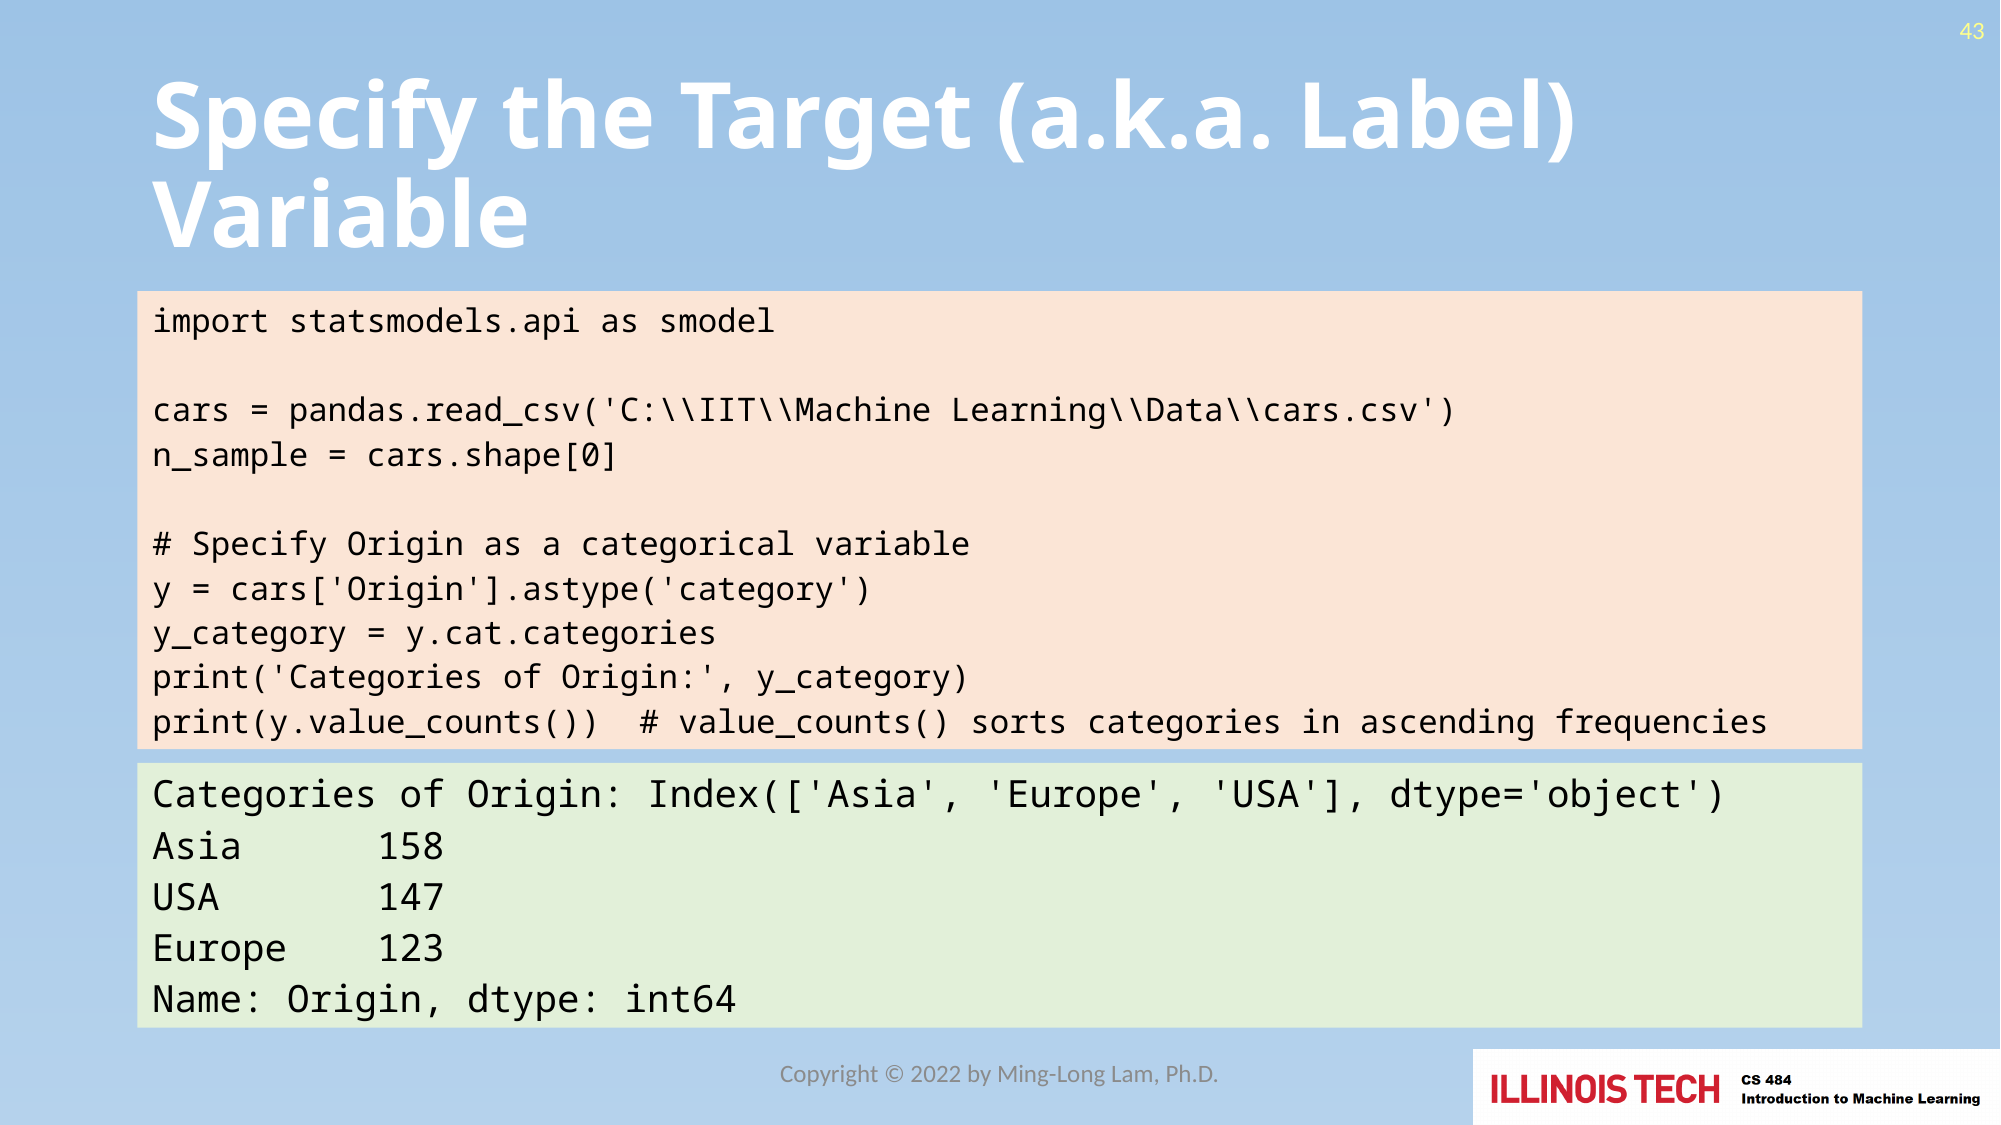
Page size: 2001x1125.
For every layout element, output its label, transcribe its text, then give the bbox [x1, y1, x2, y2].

footer Copyright © 2022 by Ming-Long Lam, Ph.D. [662, 1042, 1338, 1103]
title Specify the Target (a.k.a. Label) Variable [137, 59, 1863, 278]
text_box Categories of Origin: Index(['Asia', 'Europe', 'USA'], dtype='object') Asia 158 USA 147 Europe 123 Name: Origin, dtype: int64 [137, 762, 1863, 1028]
picture [1473, 1049, 2000, 1125]
list import statsmodels.api as smodel cars = pandas.read_csv('C:\\IIT\\Machine Learning\\Data\\cars.csv') n_sample = cars.shape[0] # Specify Origin as a categorical variable y = cars['Origin'].astype('category') y_category = y.cat.categories print('Categories of Origin:', y_category) print(y.value_counts()) # value_counts() sorts categories in ascending frequencies [137, 291, 1863, 750]
slide_number 43 [1550, 0, 2000, 60]
